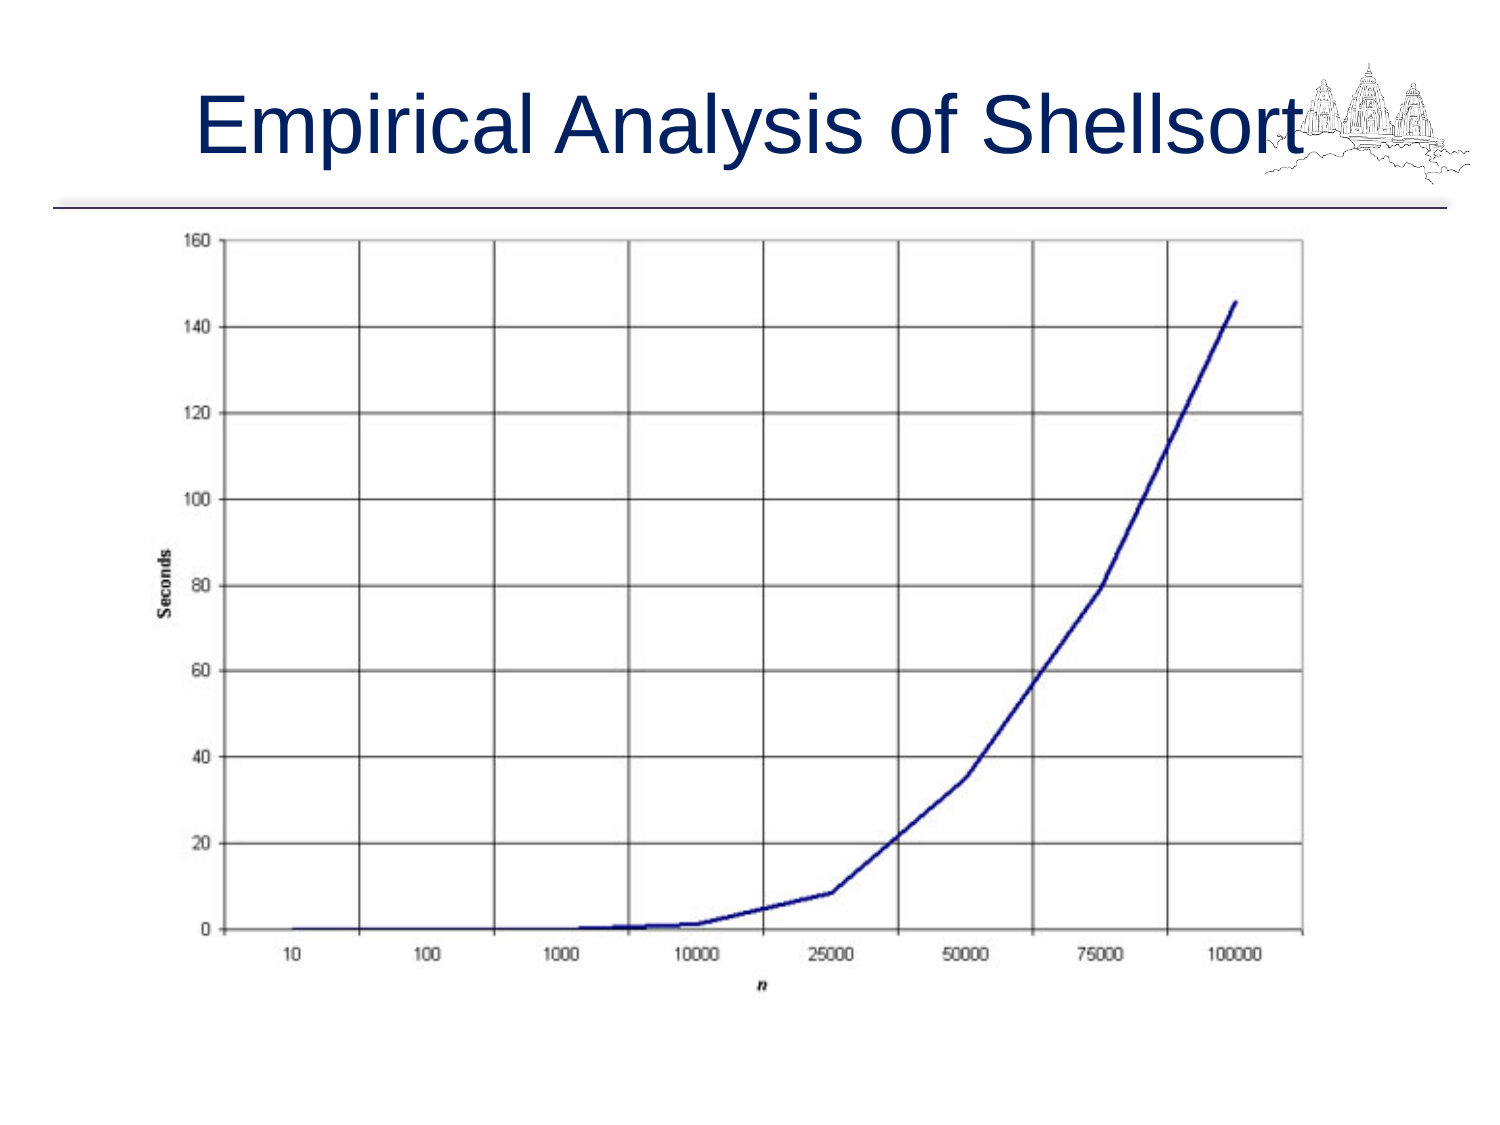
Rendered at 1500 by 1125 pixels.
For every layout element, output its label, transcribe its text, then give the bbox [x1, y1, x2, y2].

picture [1425, 62, 1471, 185]
title Empirical Analysis of Shellsort [75, 45, 1425, 197]
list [149, 226, 1311, 1001]
